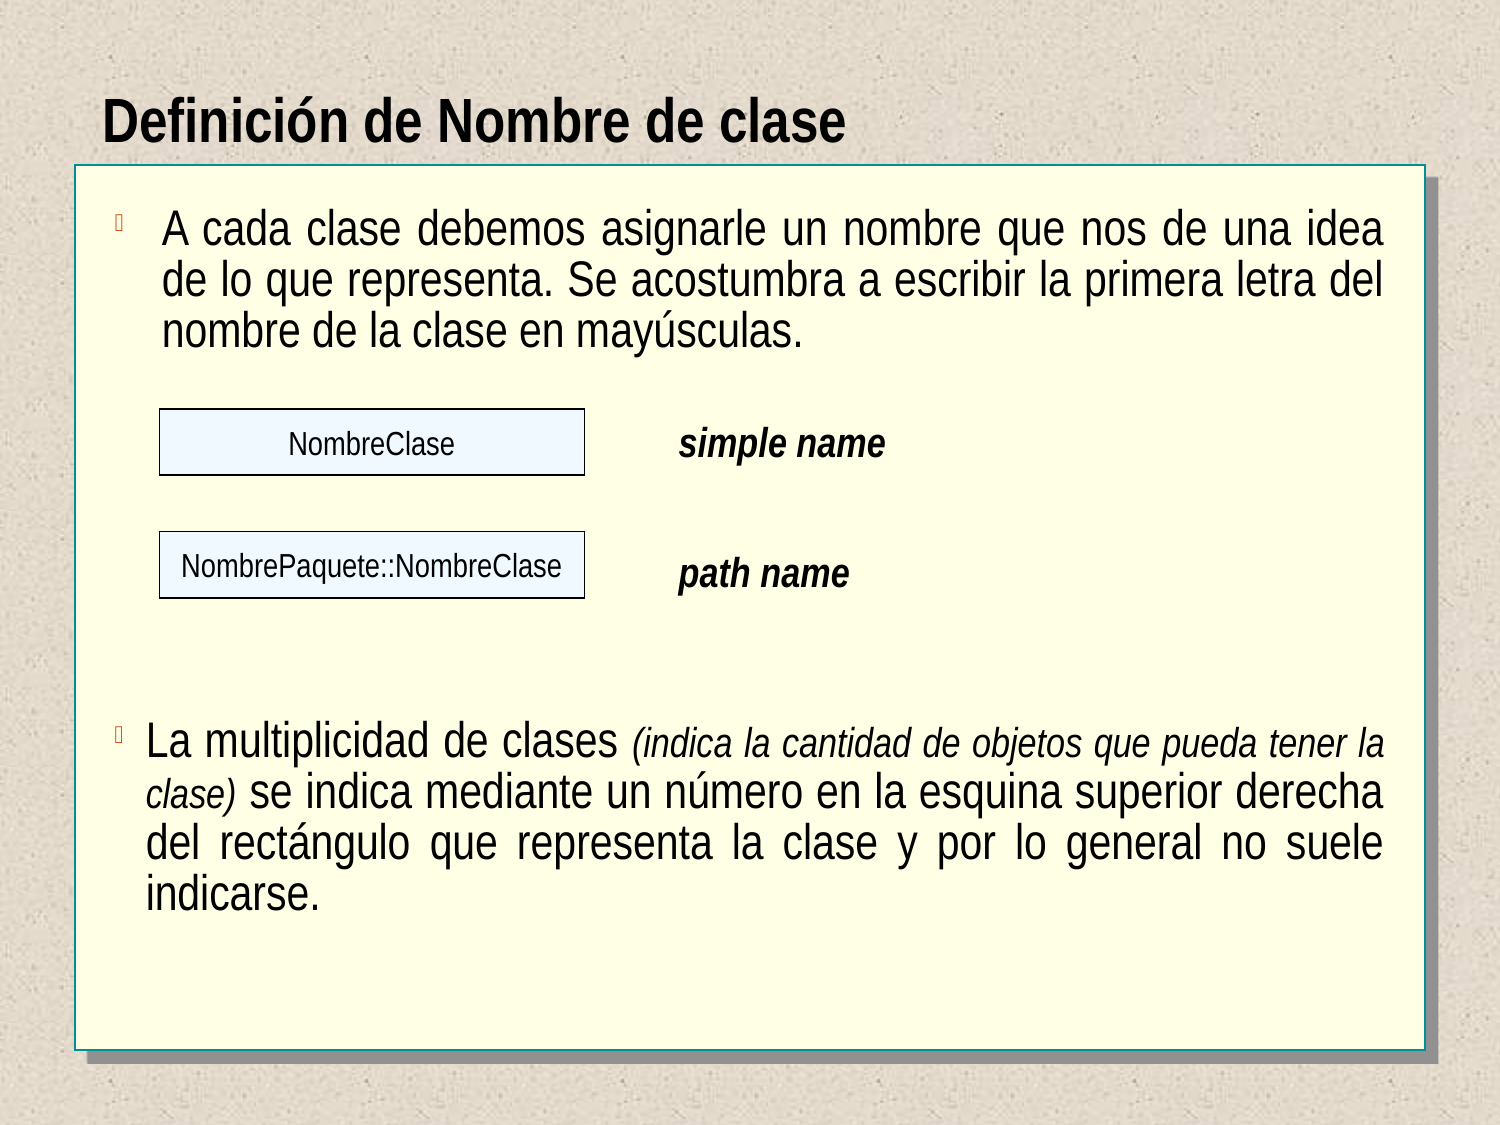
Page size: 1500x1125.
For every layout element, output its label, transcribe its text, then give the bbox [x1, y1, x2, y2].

text_box NombreClase [159, 408, 585, 476]
list A cada clase debemos asignarle un nombre que nos de una idea de lo que representa. Se acostumbra a escribir la primera letra del nombre de la clase en mayúsculas. [99, 196, 1400, 709]
text_box NombrePaquete::NombreClase [159, 531, 585, 598]
text_box Definición de Nombre de clase [87, 87, 1413, 163]
text_box La multiplicidad de clases (indica la cantidad de objetos que pueda tener la clase) se indica mediante un número en la esquina superior derecha del rectángulo que representa la clase y por lo general no suele indicarse. [99, 709, 1400, 928]
picture [0, 0, 1500, 1125]
text_box simple name [672, 413, 892, 468]
text_box path name [672, 544, 856, 598]
